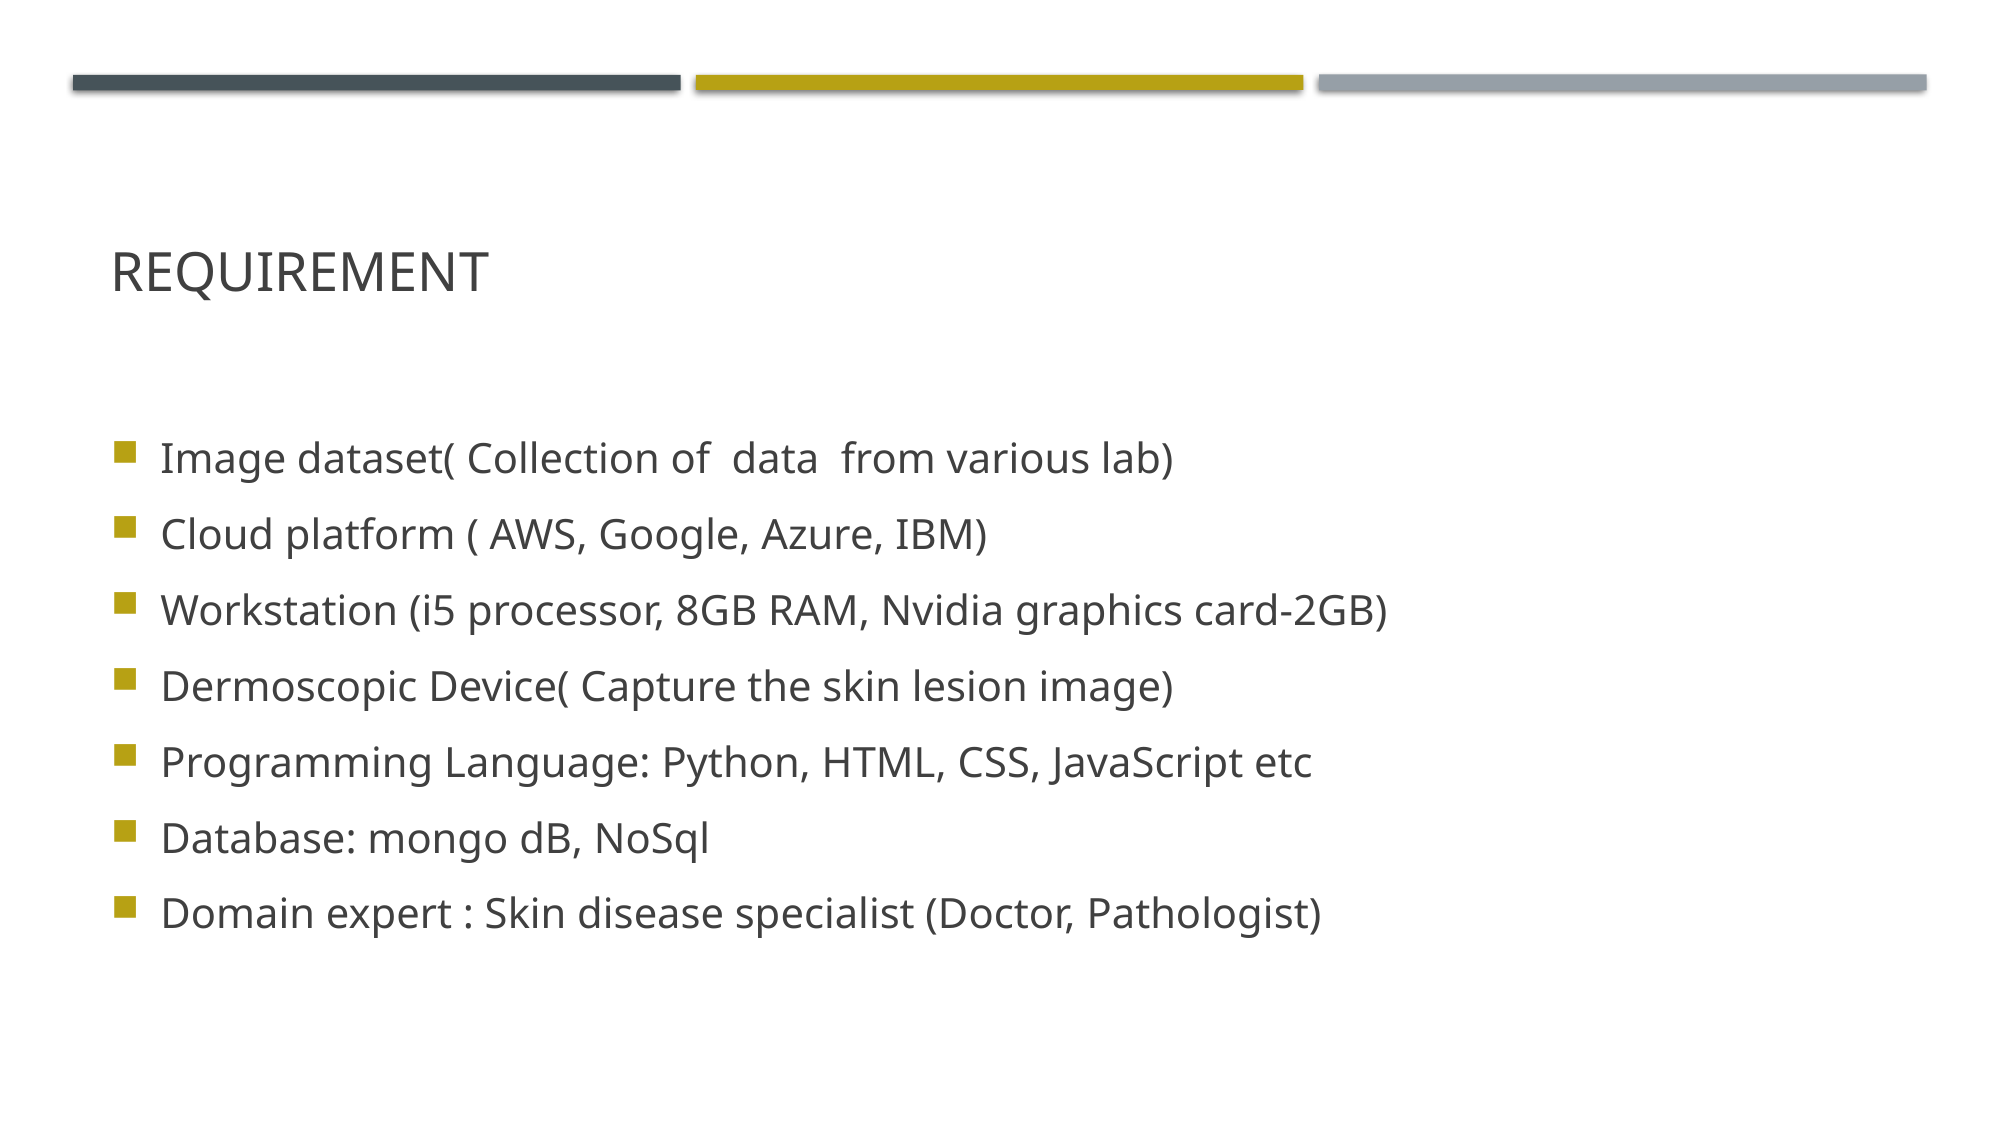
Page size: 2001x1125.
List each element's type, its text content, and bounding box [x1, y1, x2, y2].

title requirement [95, 115, 1905, 311]
list Image dataset( Collection of data from various lab) Cloud platform ( AWS, Google, Azure, IBM) Workstation (i5 processor, 8GB RAM, Nvidia graphics card-2GB) Dermoscopic Device( Capture the skin lesion image) Programming Language: Python, HTML, CSS, JavaScript etc Database: mongo dB, NoSql Domain expert : Skin disease specialist (Doctor, Pathologist) [95, 383, 1905, 981]
